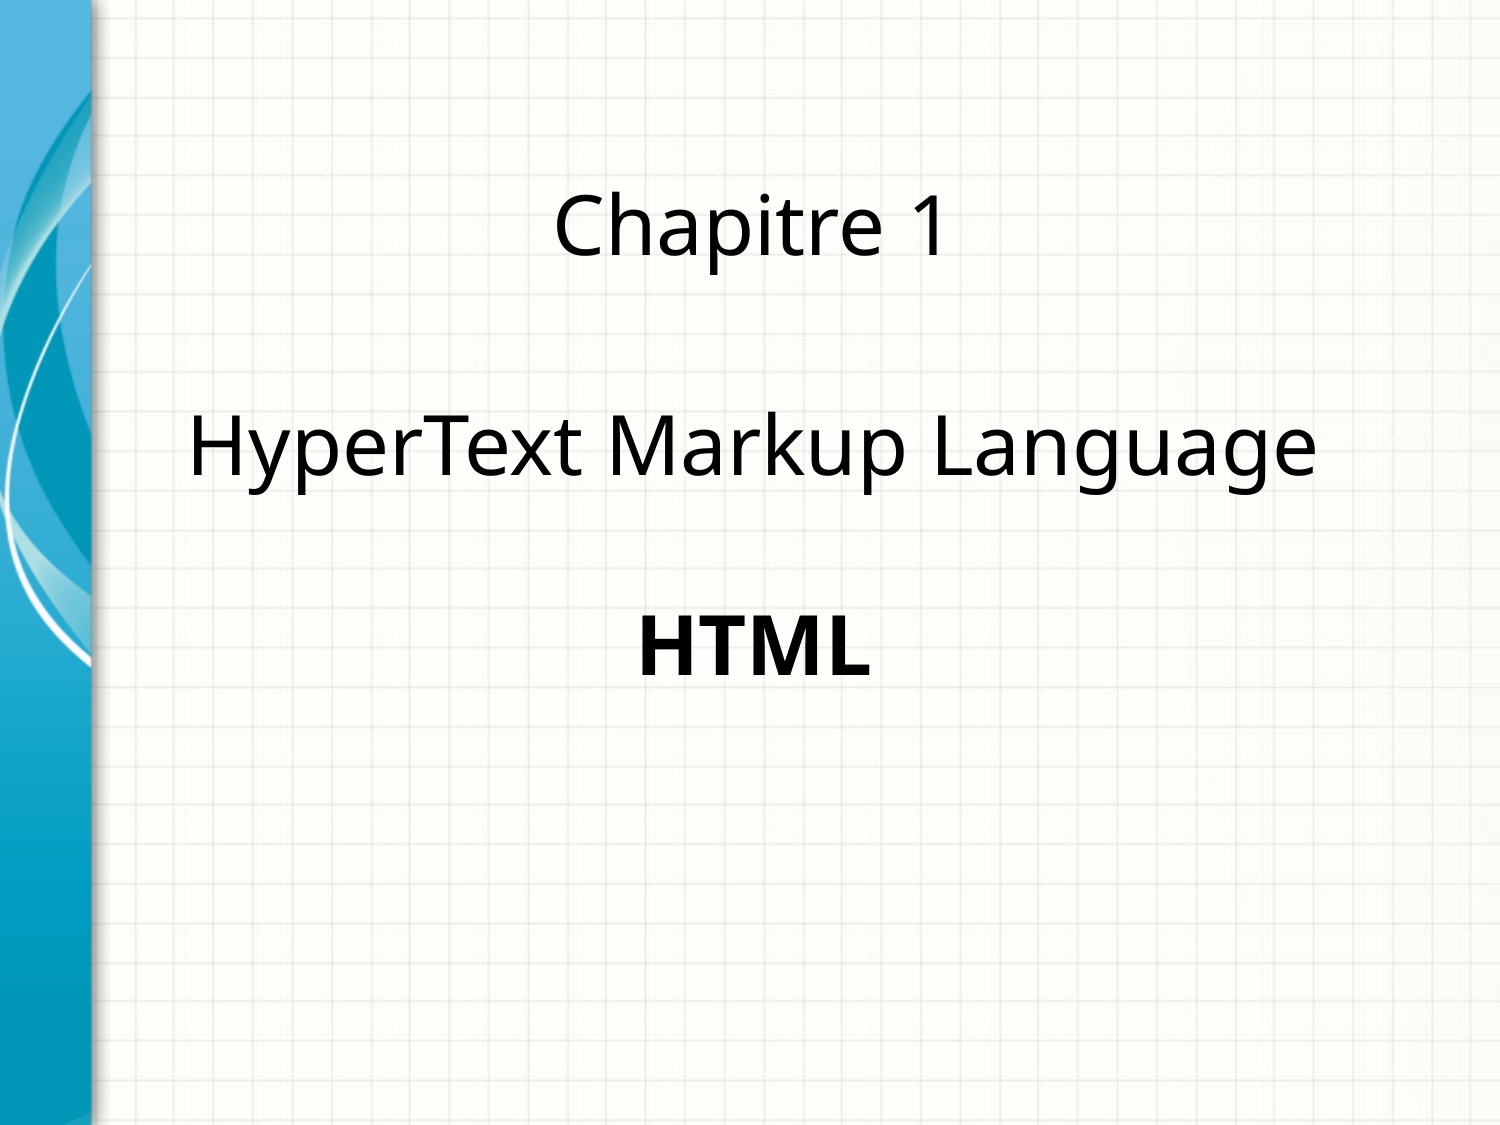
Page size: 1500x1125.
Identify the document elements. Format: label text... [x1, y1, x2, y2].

text_box Chapitre 1 HyperText Markup Language HTML [78, 148, 1429, 716]
picture [0, 0, 1500, 1125]
